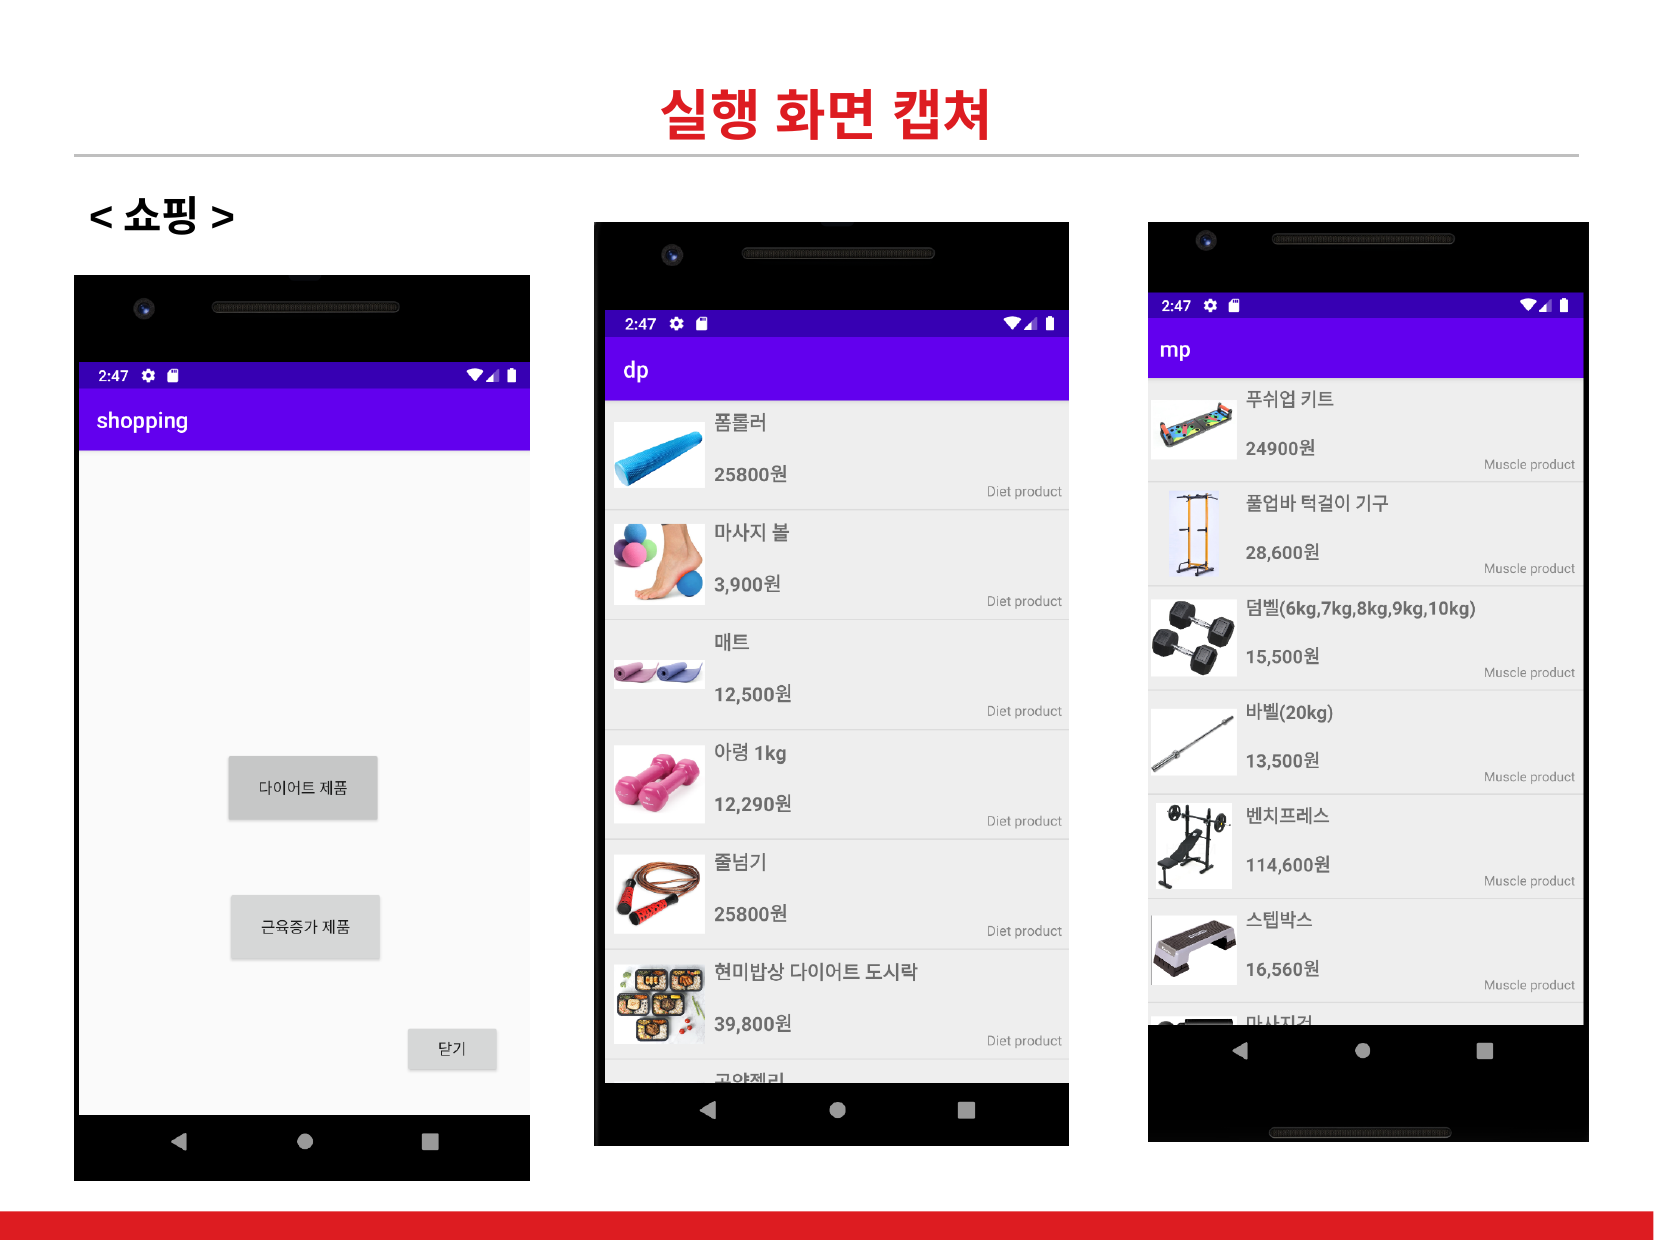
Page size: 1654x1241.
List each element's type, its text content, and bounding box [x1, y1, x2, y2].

text_box 실행 화면 캡쳐 [644, 73, 1009, 154]
text_box <쇼핑> [74, 182, 1509, 248]
picture [74, 275, 530, 1181]
picture [594, 222, 1069, 1146]
picture [1148, 222, 1589, 1142]
